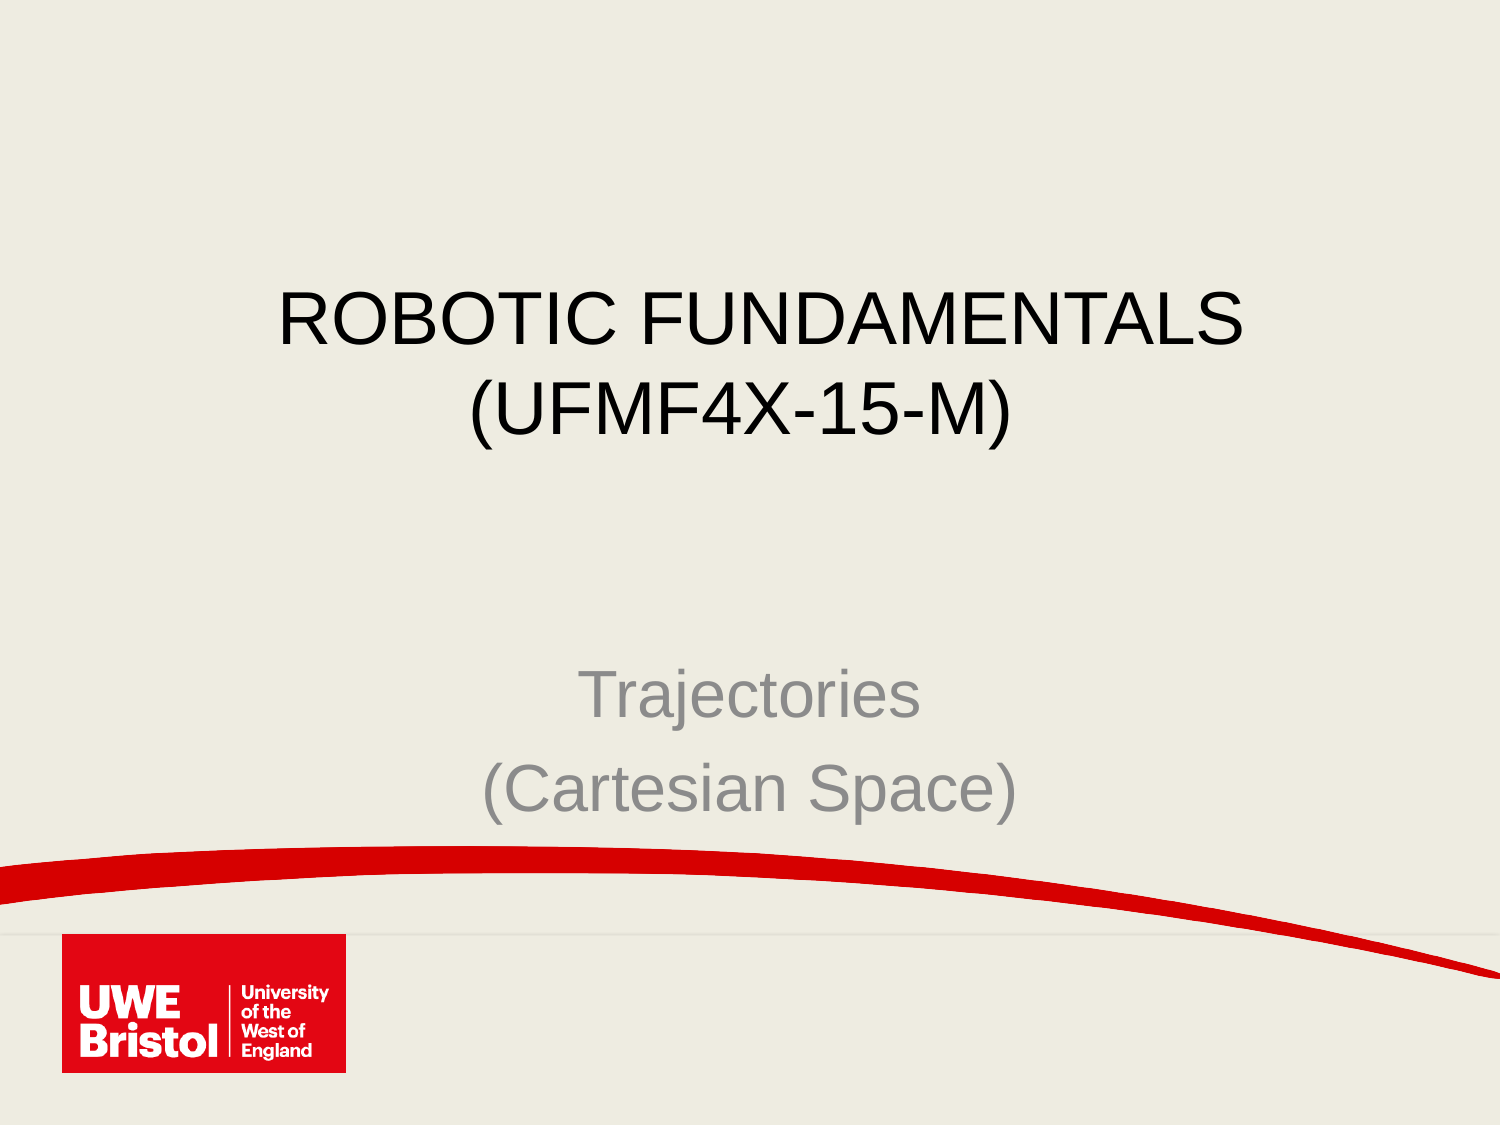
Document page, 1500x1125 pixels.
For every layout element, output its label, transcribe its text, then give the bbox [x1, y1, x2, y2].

title ROBOTIC FUNDAMENTALS (UFMF4X-15-M) [53, 238, 1471, 480]
subtitle Trajectories (Cartesian Space) [225, 643, 1275, 761]
picture [0, 846, 1500, 1073]
